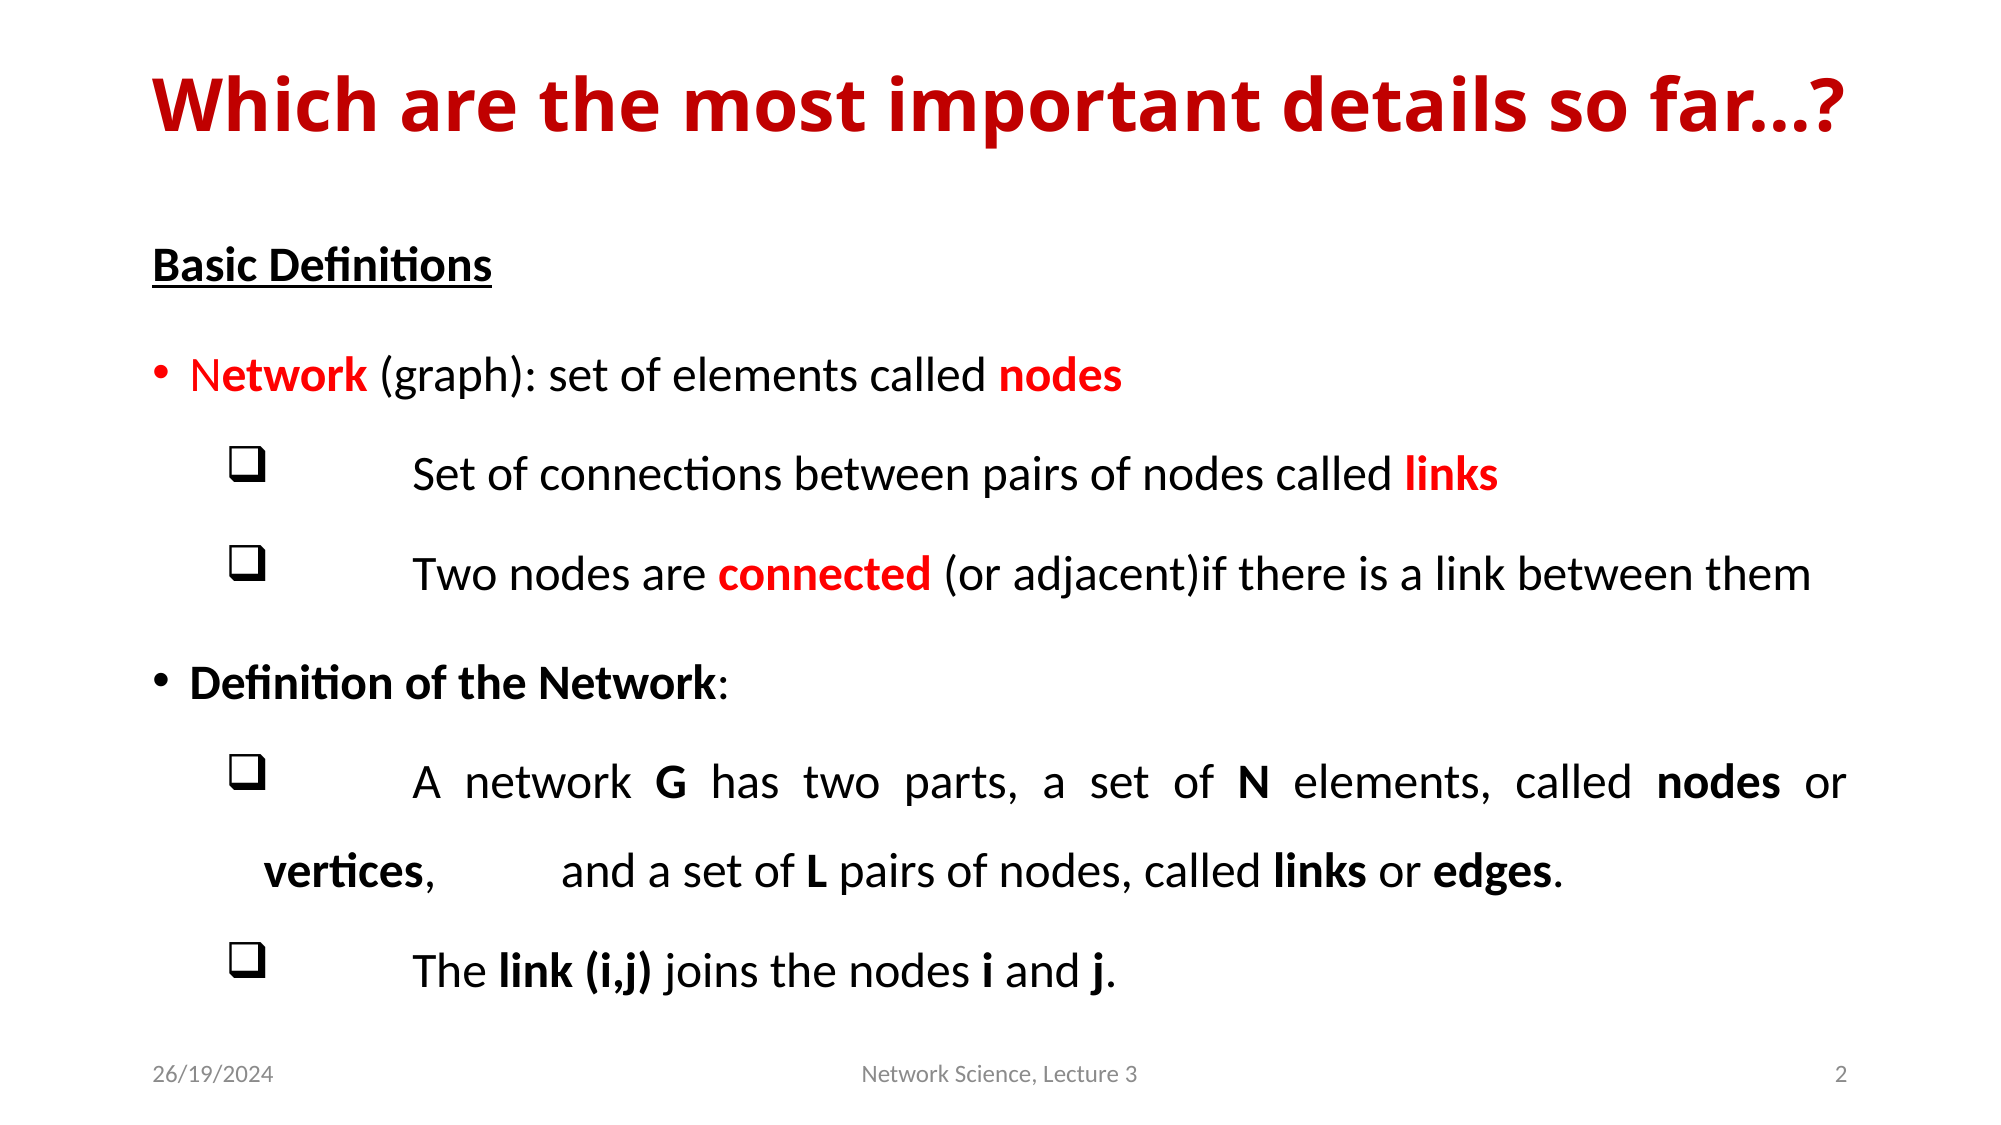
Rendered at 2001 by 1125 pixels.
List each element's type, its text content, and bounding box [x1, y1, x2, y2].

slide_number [137, 1042, 588, 1103]
footer Network Science, Lecture 3 [662, 1042, 1338, 1103]
list Basic Definitions Network (graph): set of elements called nodes Set of connections between pairs of nodes called links Two nodes are connected (or adjacent)if there is a link between them Definition of the Network: A network G has two parts, a set of N elements, called nodes or vertices, and a set of L pairs of nodes, called links or edges. The link (i,j) joins the nodes i and j. [137, 195, 1863, 1014]
slide_number 2 [1412, 1042, 1863, 1103]
title Which are the most important details so far…? [137, 59, 1863, 157]
